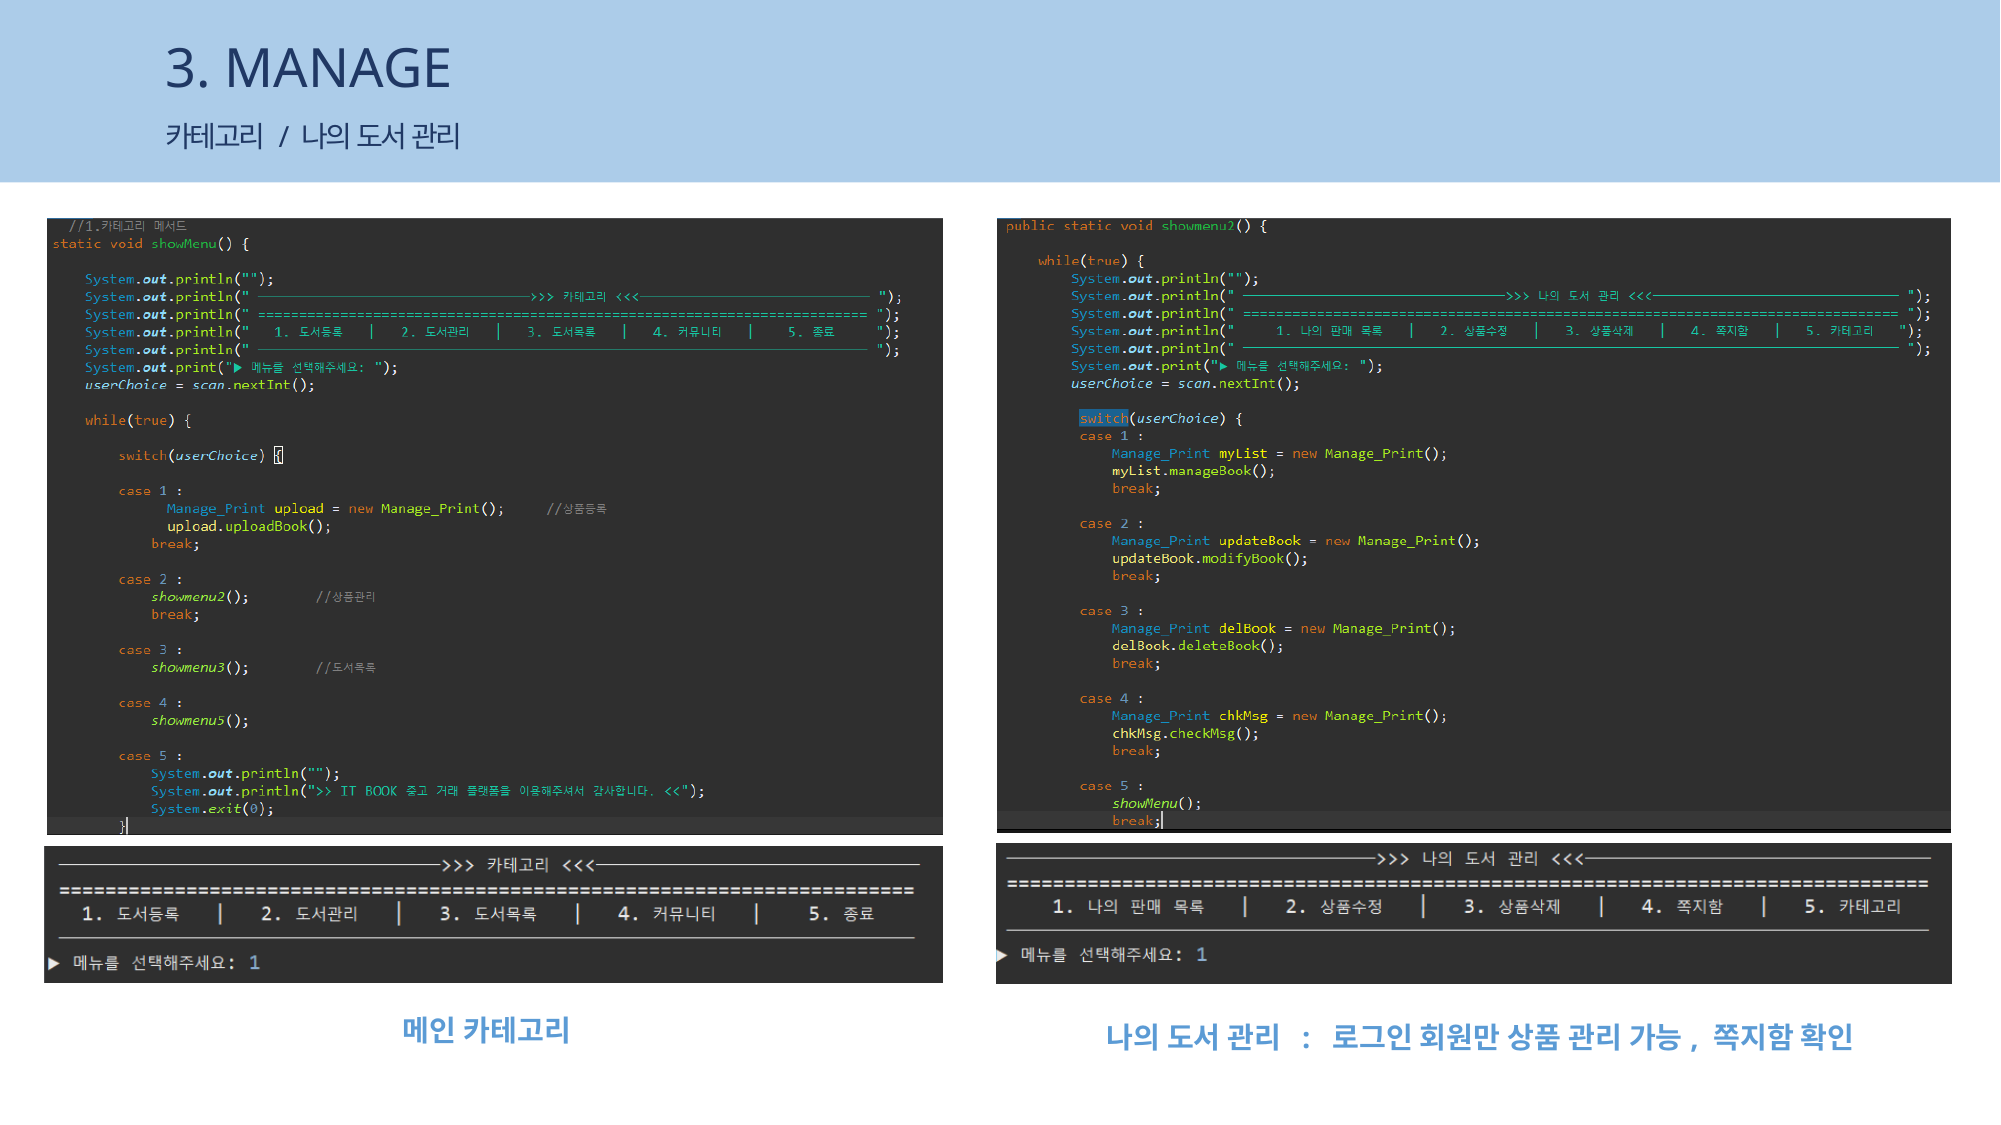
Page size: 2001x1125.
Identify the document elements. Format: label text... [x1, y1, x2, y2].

text_box 나의 도서 관리 : 로그인 회원만 상품 관리 가능, 쪽지함 확인 [979, 1011, 1982, 1062]
picture [44, 846, 943, 983]
picture [47, 218, 943, 835]
text_box 3. manage 카테고리 / 나의 도서 관리 [0, 0, 2000, 184]
picture [996, 843, 1952, 984]
text_box 메인 카테고리 [38, 1005, 936, 1055]
picture [997, 218, 1951, 833]
